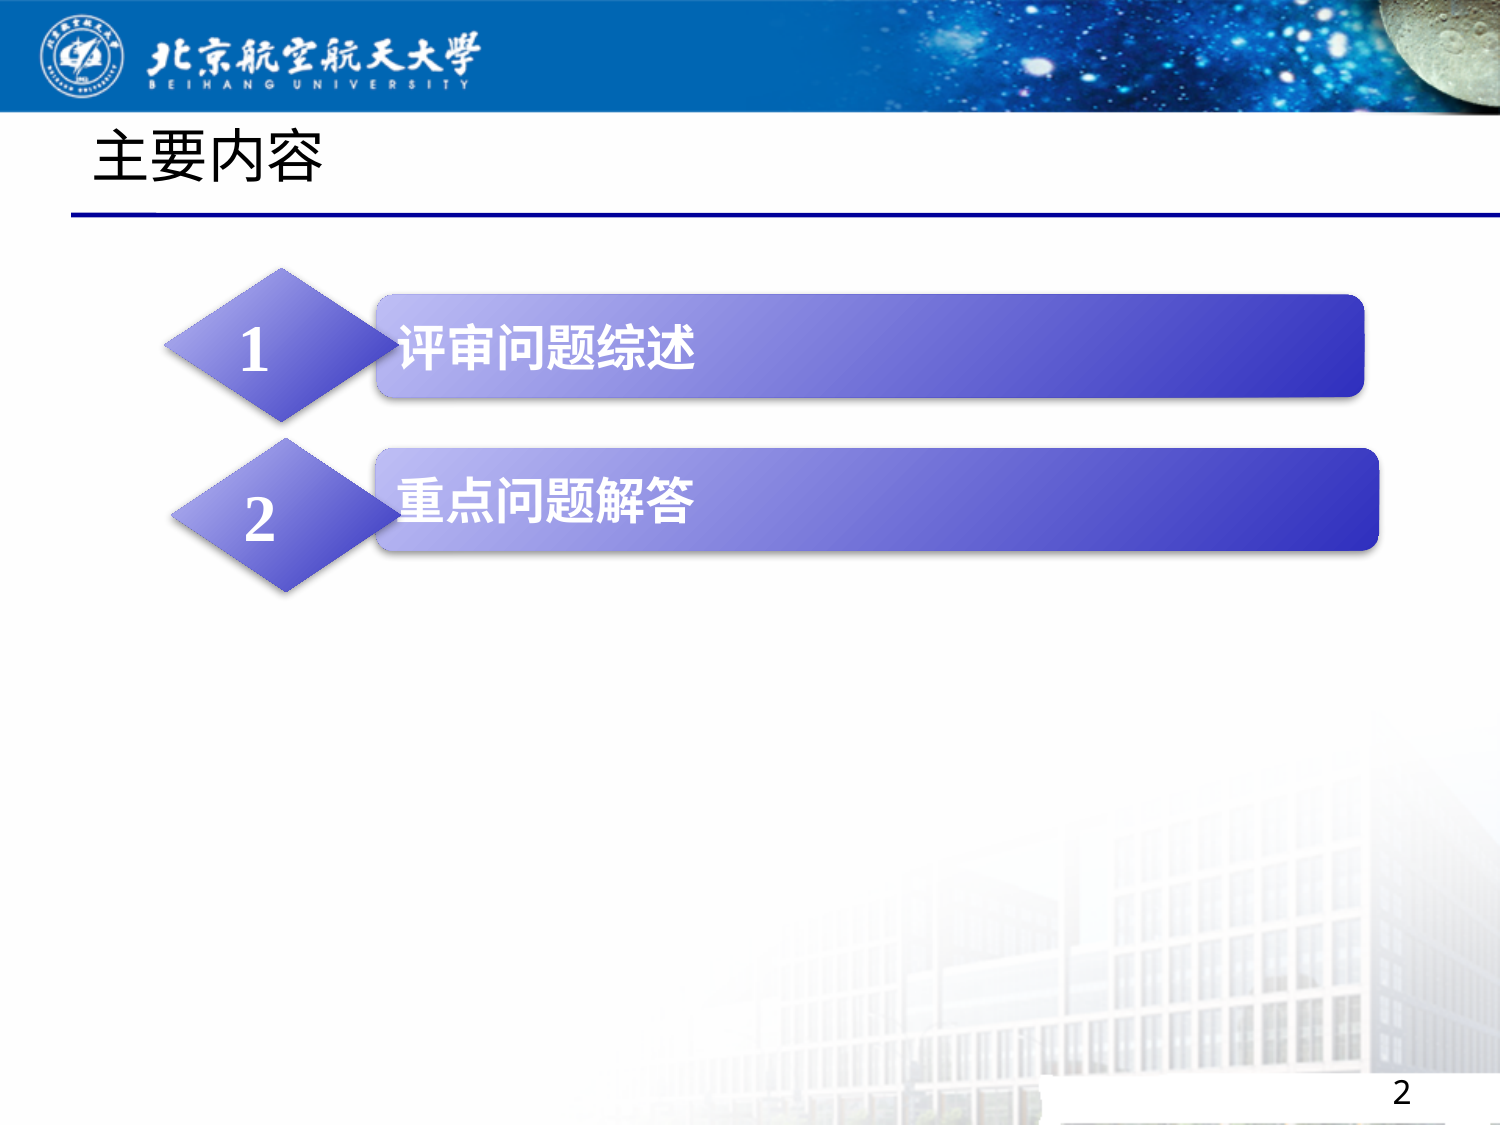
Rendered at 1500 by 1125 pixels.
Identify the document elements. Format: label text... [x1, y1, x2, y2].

picture [1344, 22, 1363, 32]
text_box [164, 267, 1365, 422]
title 主要内容 [76, 101, 1427, 206]
picture [0, 0, 1500, 1125]
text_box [170, 438, 1380, 593]
